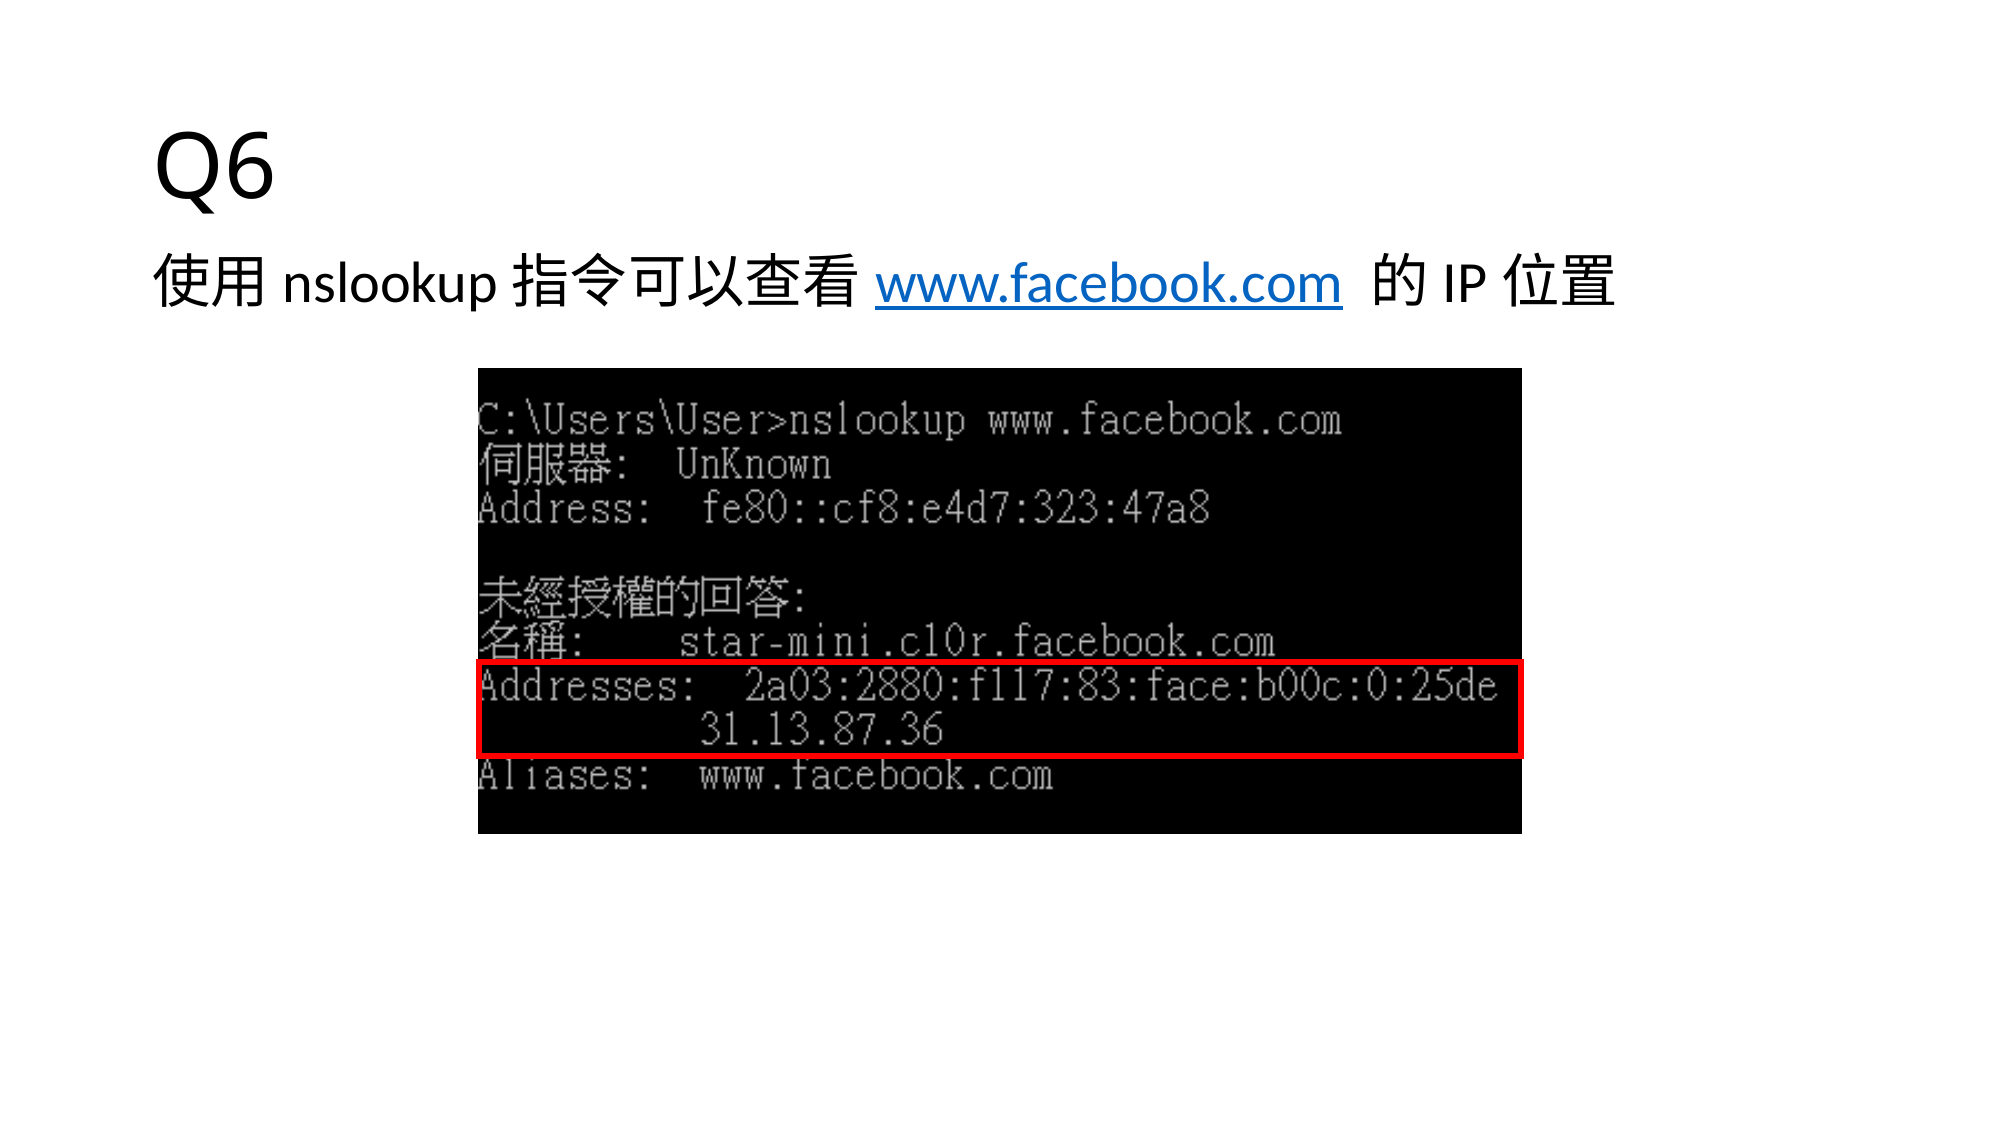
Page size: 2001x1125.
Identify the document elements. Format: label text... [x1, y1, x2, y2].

list 使用nslookup指令可以查看www.facebook.com 的IP位置 [137, 244, 1863, 958]
title Q6 [137, 59, 1863, 244]
picture [478, 368, 1522, 834]
